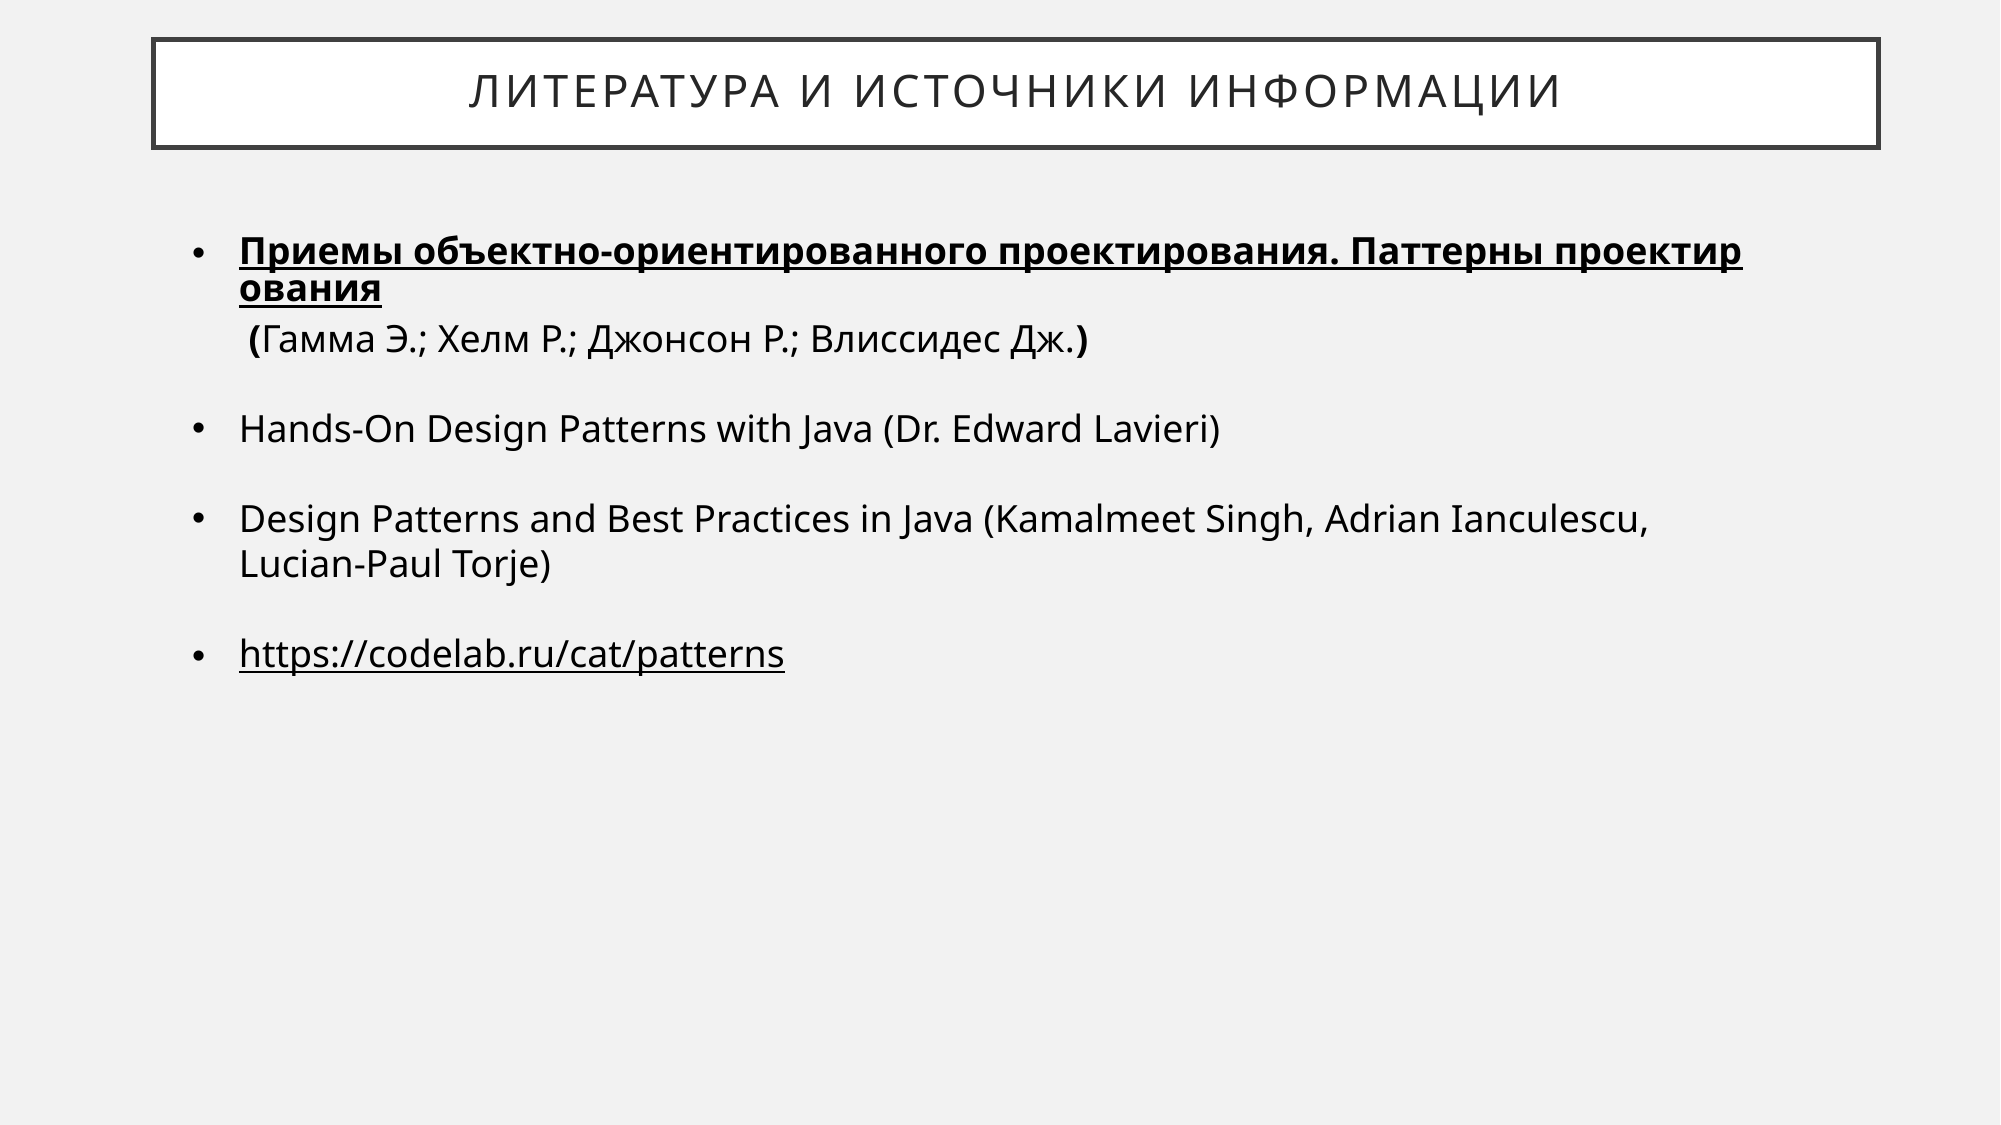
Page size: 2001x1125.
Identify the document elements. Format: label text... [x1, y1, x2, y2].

text_box Литература и источники информации [153, 39, 1879, 148]
text_box Приемы объектно-ориентированного проектирования. Паттерны проектирования (Гамма Э.; Хелм Р.; Джонсон Р.; Влиссидес Дж.) Hands-On Design Patterns with Java (Dr. Edward Lavieri) Design Patterns and Best Practices in Java (Kamalmeet Singh, Adrian Ianculescu, Lucian-Paul Torje) https://codelab.ru/cat/patterns [177, 219, 1772, 652]
